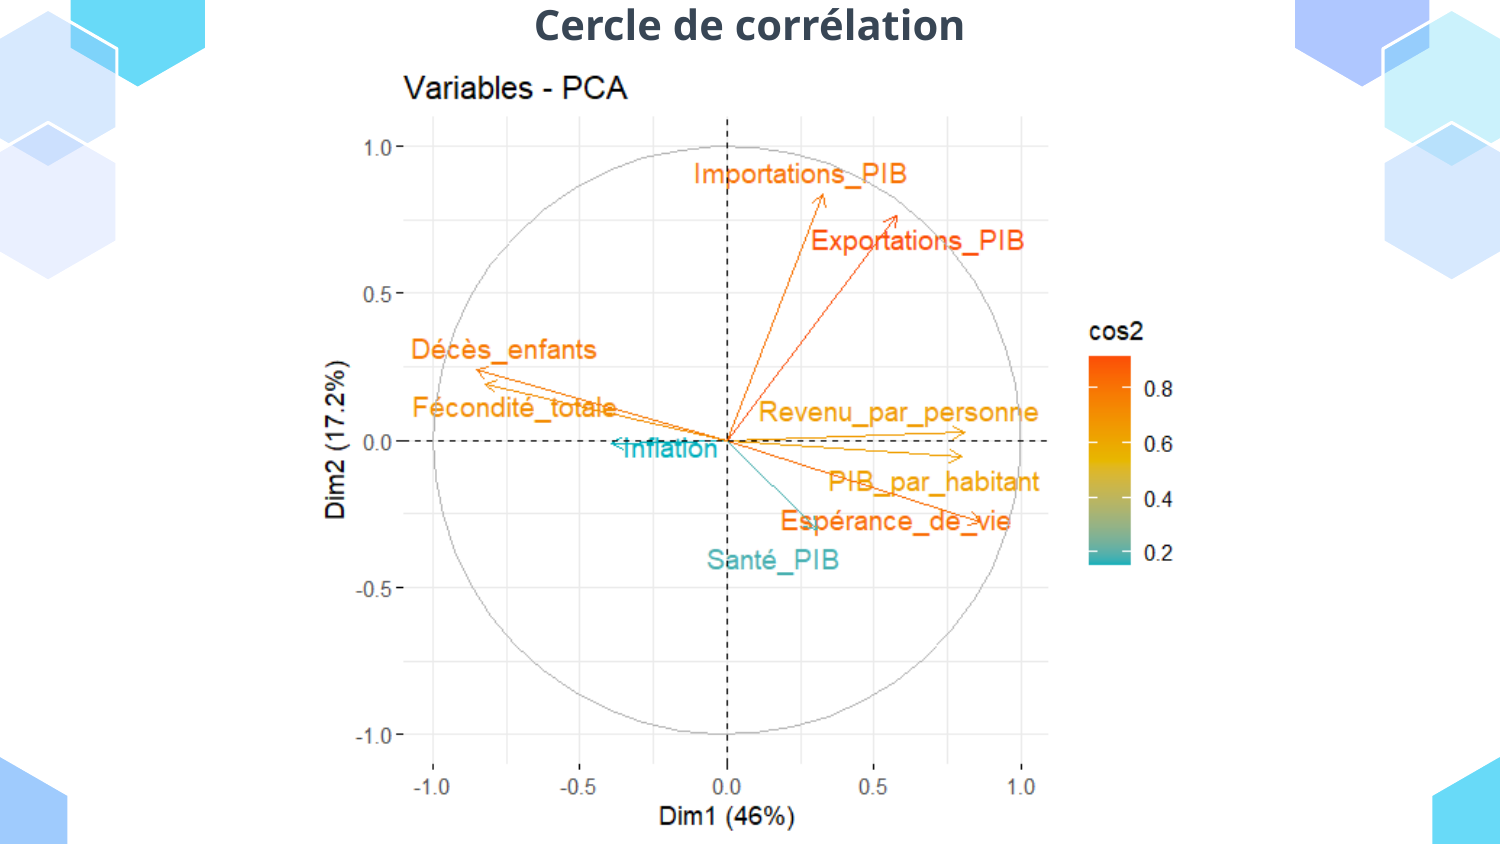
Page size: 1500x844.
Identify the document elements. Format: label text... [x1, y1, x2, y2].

picture [300, 60, 1200, 844]
title Cercle de corrélation [280, 0, 1220, 78]
